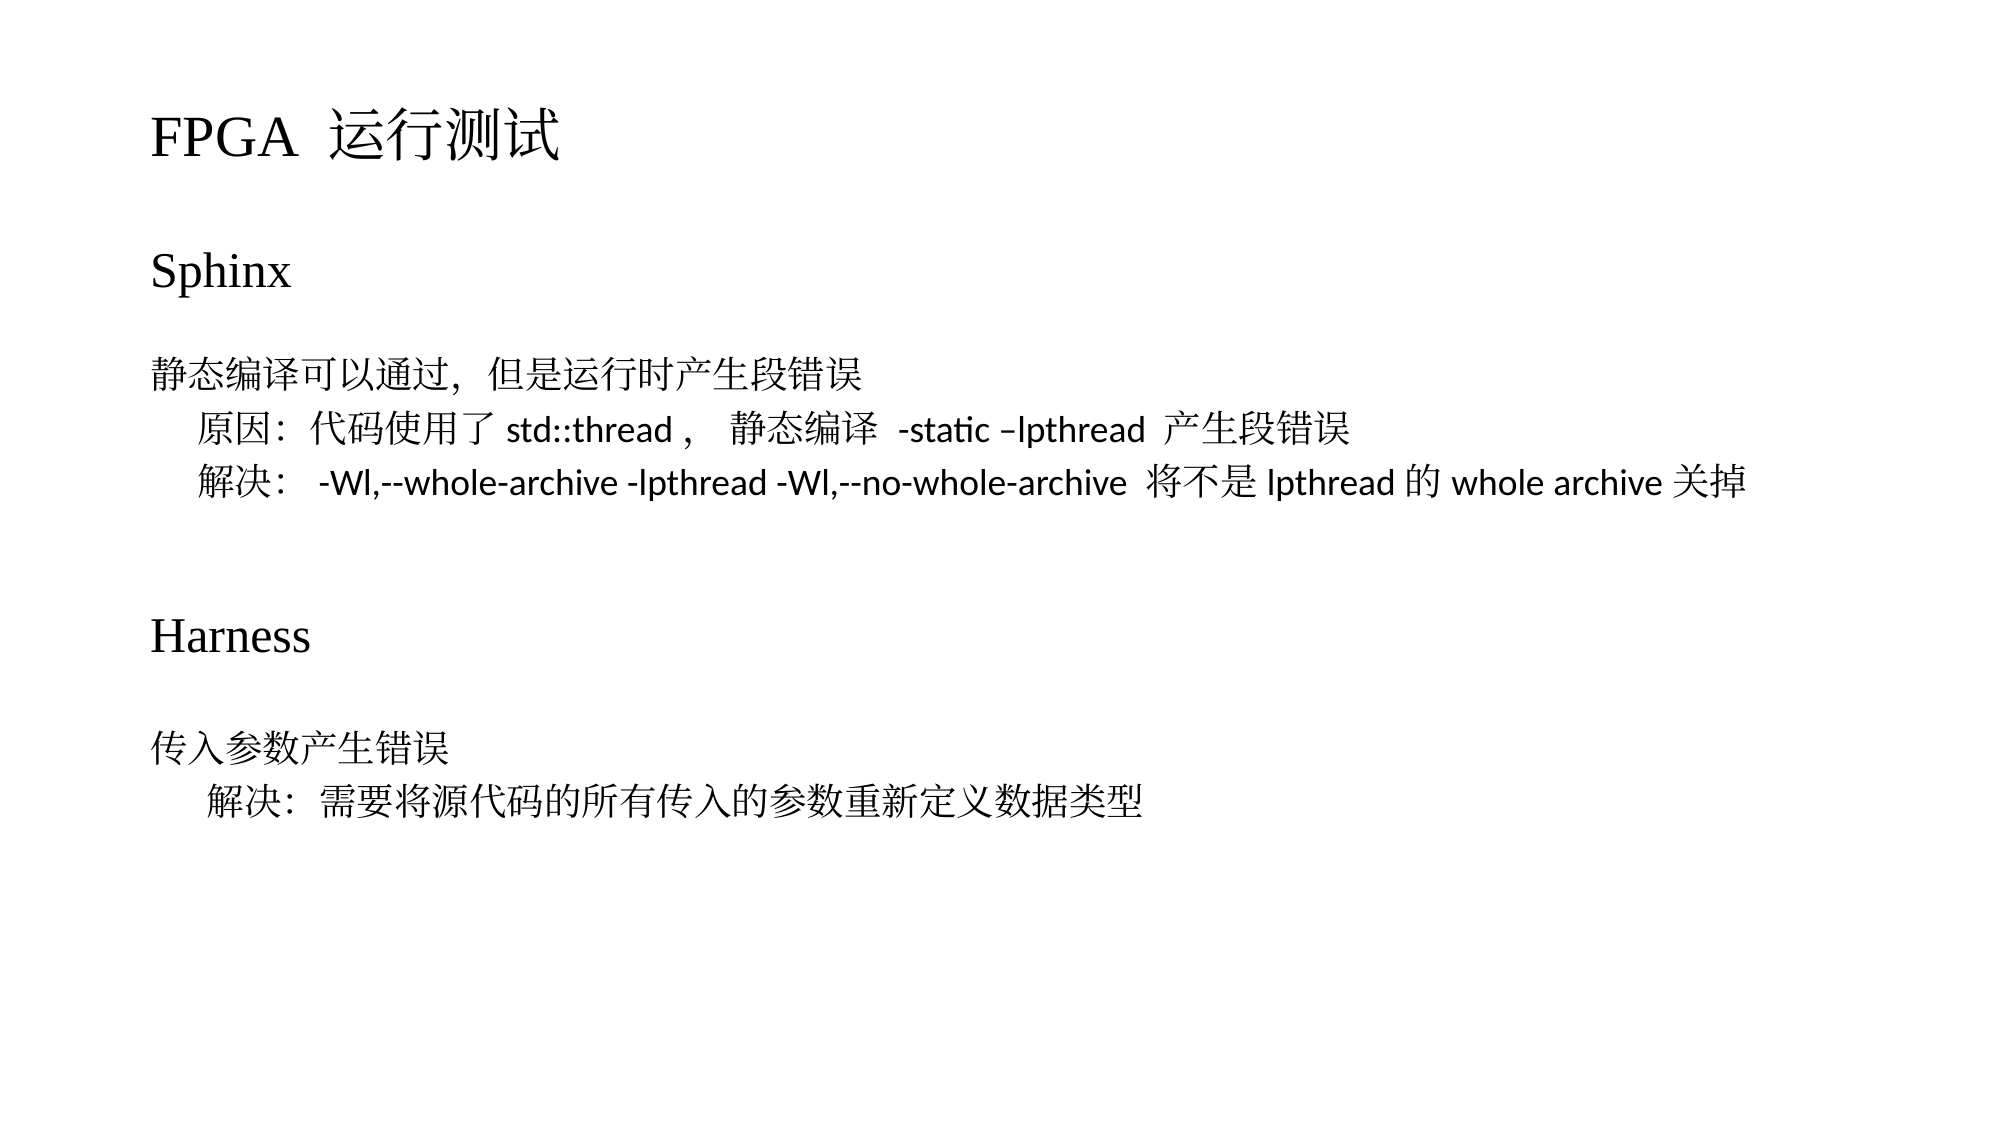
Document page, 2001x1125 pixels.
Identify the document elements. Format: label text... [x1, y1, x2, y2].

text_box FPGA 运行测试 Sphinx 静态编译可以通过，但是运行时产生段错误 原因：代码使用了std::thread， 静态编译 -static –lpthread 产生段错误 解决：-Wl,--whole-archive -lpthread -Wl,--no-whole-archive 将不是lpthread的whole archive关掉 Harness 传入参数产生错误 解决：需要将源代码的所有传入的参数重新定义数据类型 [135, 90, 1979, 1056]
